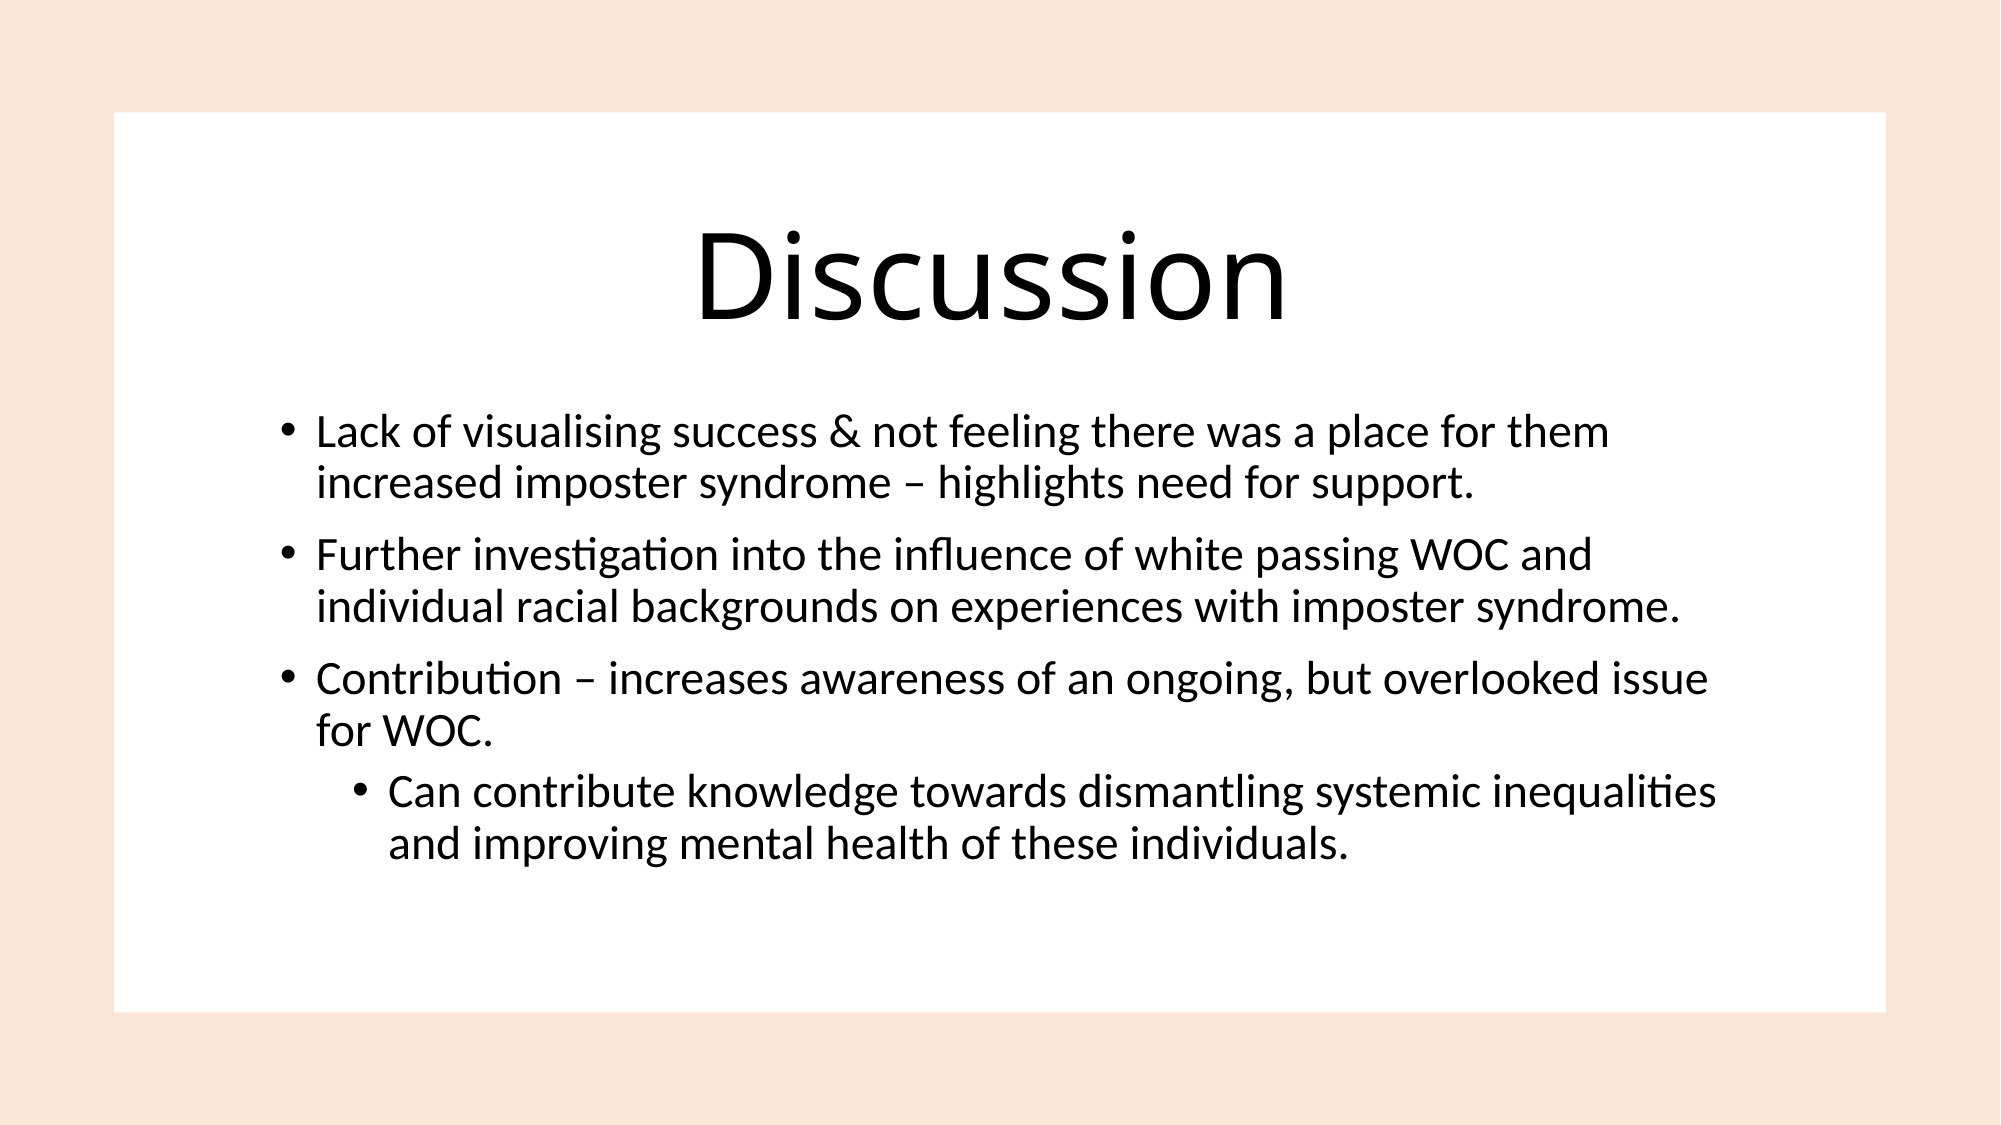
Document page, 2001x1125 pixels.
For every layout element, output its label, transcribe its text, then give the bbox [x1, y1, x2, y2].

list Lack of visualising success & not feeling there was a place for them increased imposter syndrome – highlights need for support. Further investigation into the influence of white passing WOC and individual racial backgrounds on experiences with imposter syndrome. Contribution – increases awareness of an ongoing, but overlooked issue for WOC. Can contribute knowledge towards dismantling systemic inequalities and improving mental health of these individuals. [265, 398, 1735, 919]
title Discussion [265, 206, 1735, 353]
text_box [113, 111, 1887, 1013]
text_box [0, 0, 2000, 1125]
